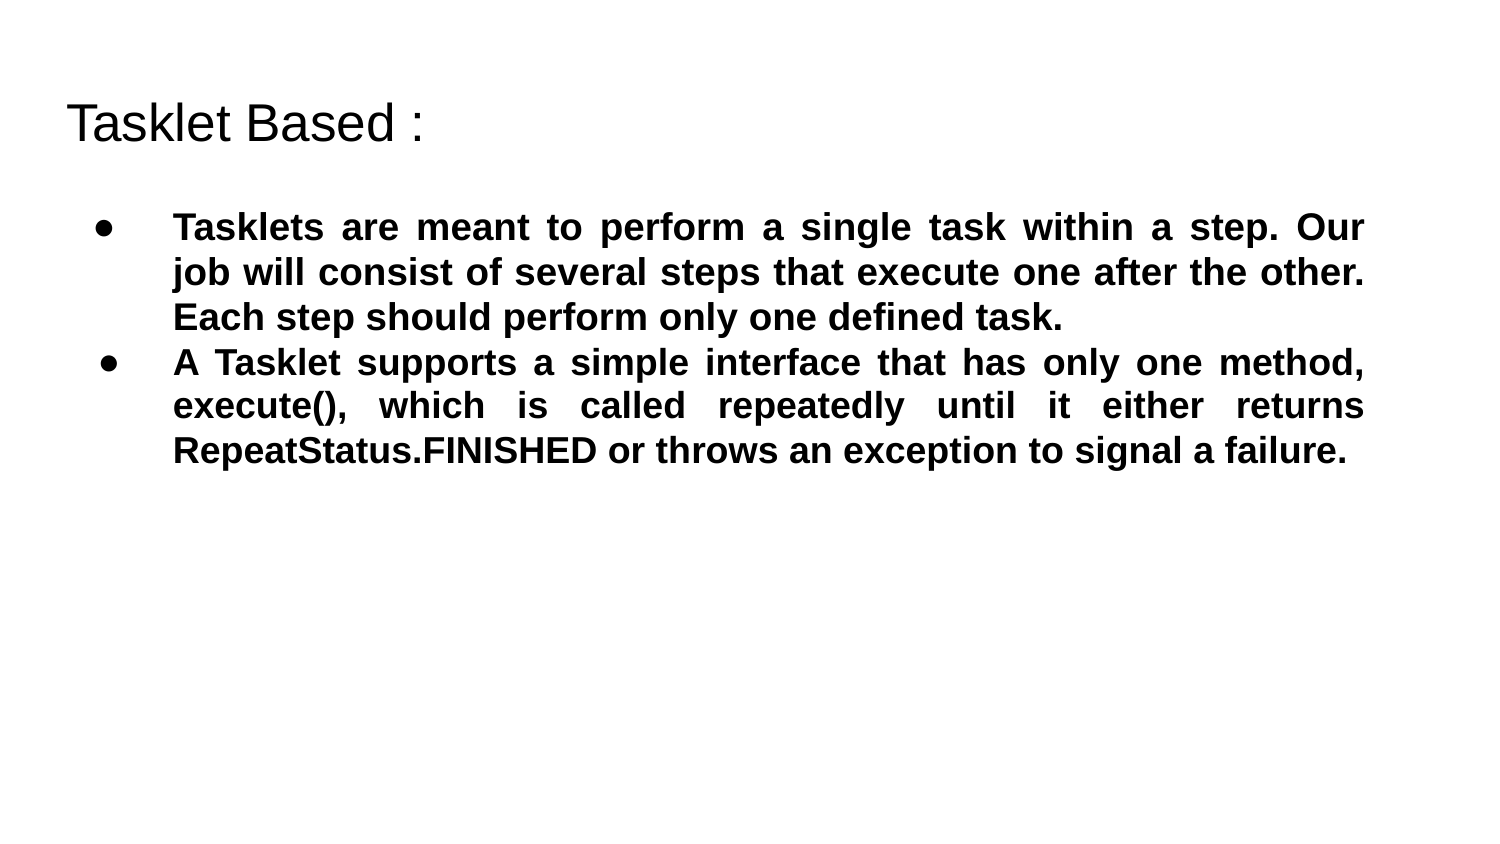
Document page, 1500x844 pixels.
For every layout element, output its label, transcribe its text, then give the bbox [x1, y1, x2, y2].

list Tasklets are meant to perform a single task within a step. Our job will consist of several steps that execute one after the other. Each step should perform only one defined task. A Tasklet supports a simple interface that has only one method, execute(), which is called repeatedly until it either returns RepeatStatus.FINISHED or throws an exception to signal a failure. [51, 189, 1449, 750]
title Tasklet Based : [51, 72, 1449, 167]
